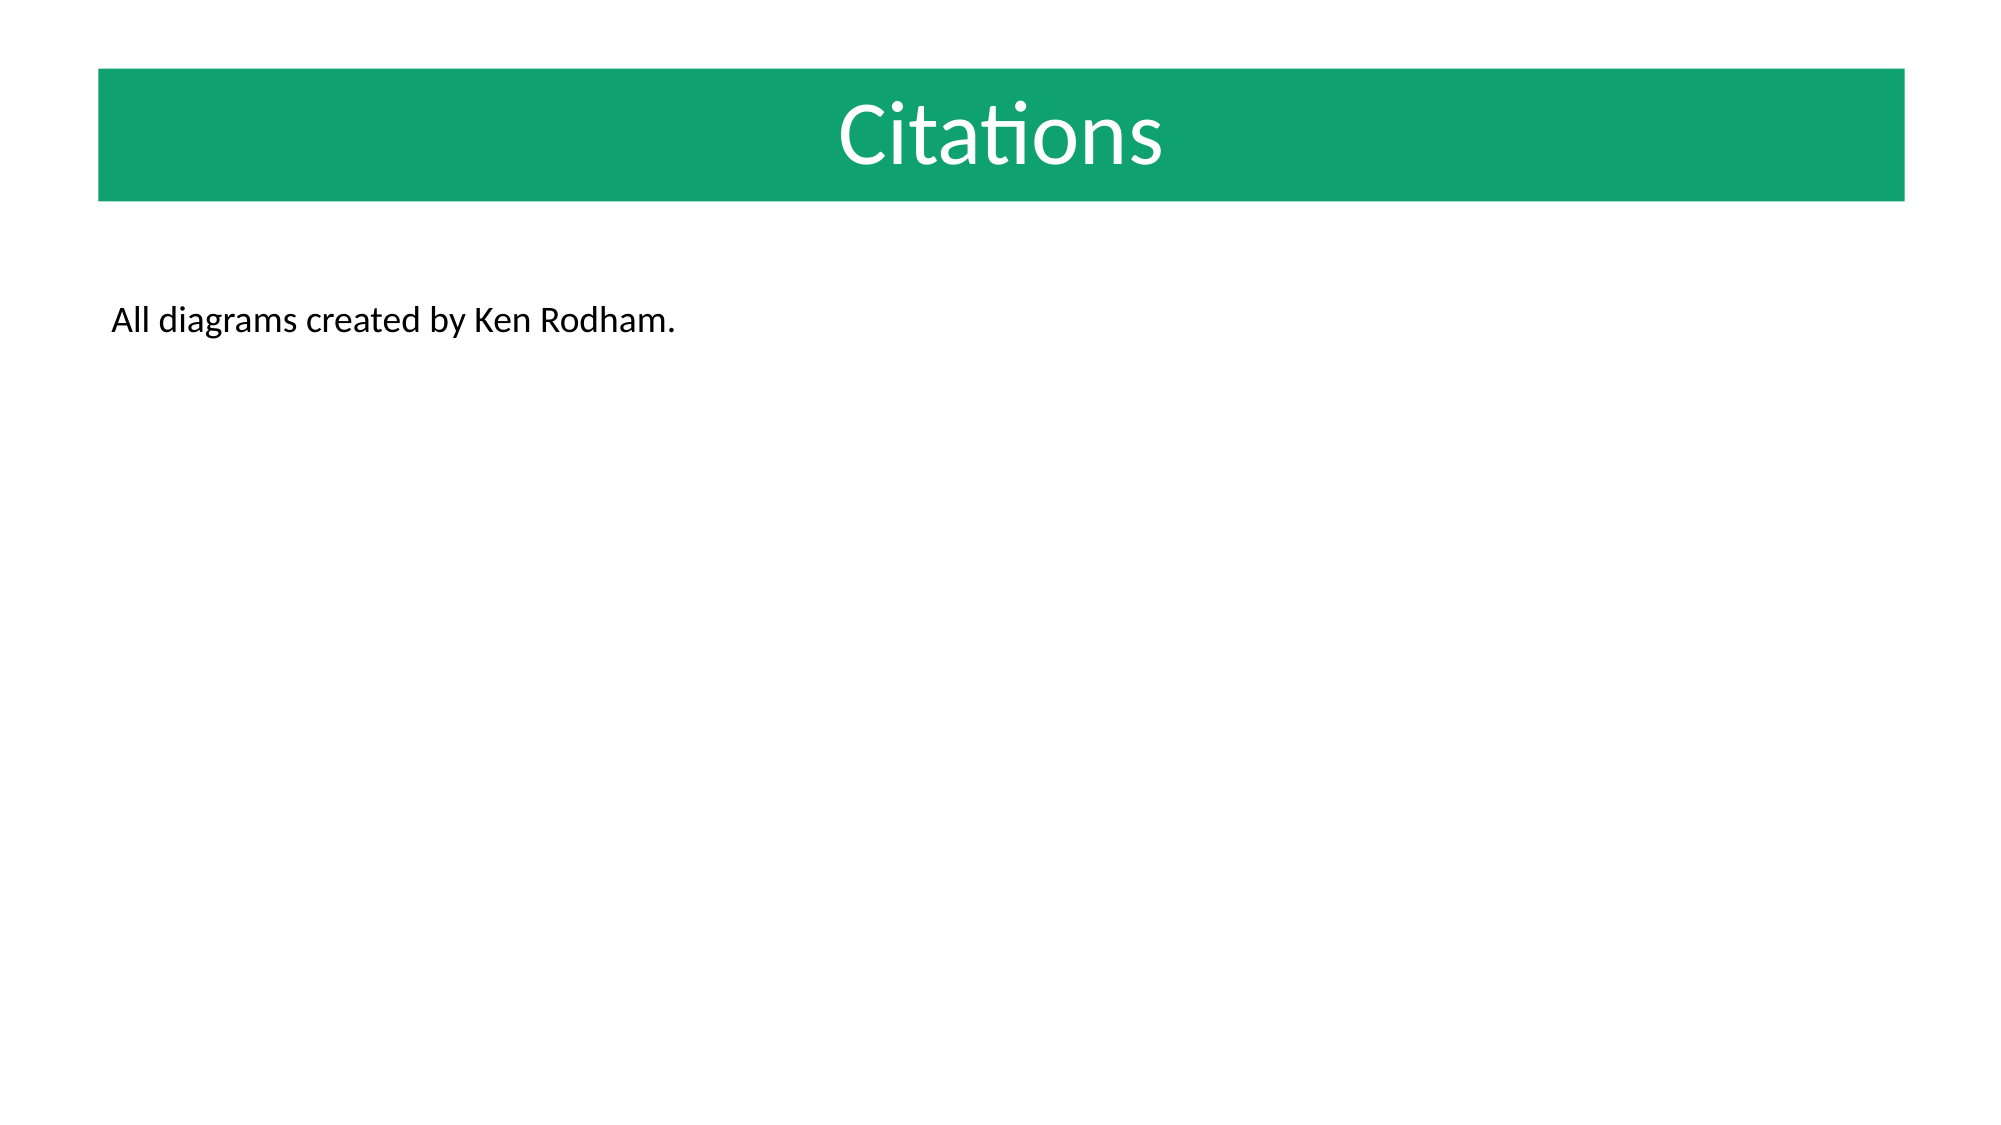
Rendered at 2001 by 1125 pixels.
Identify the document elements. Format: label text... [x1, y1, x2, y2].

title Citations [96, 67, 1907, 204]
text_box All diagrams created by Ken Rodham. [96, 287, 1903, 348]
